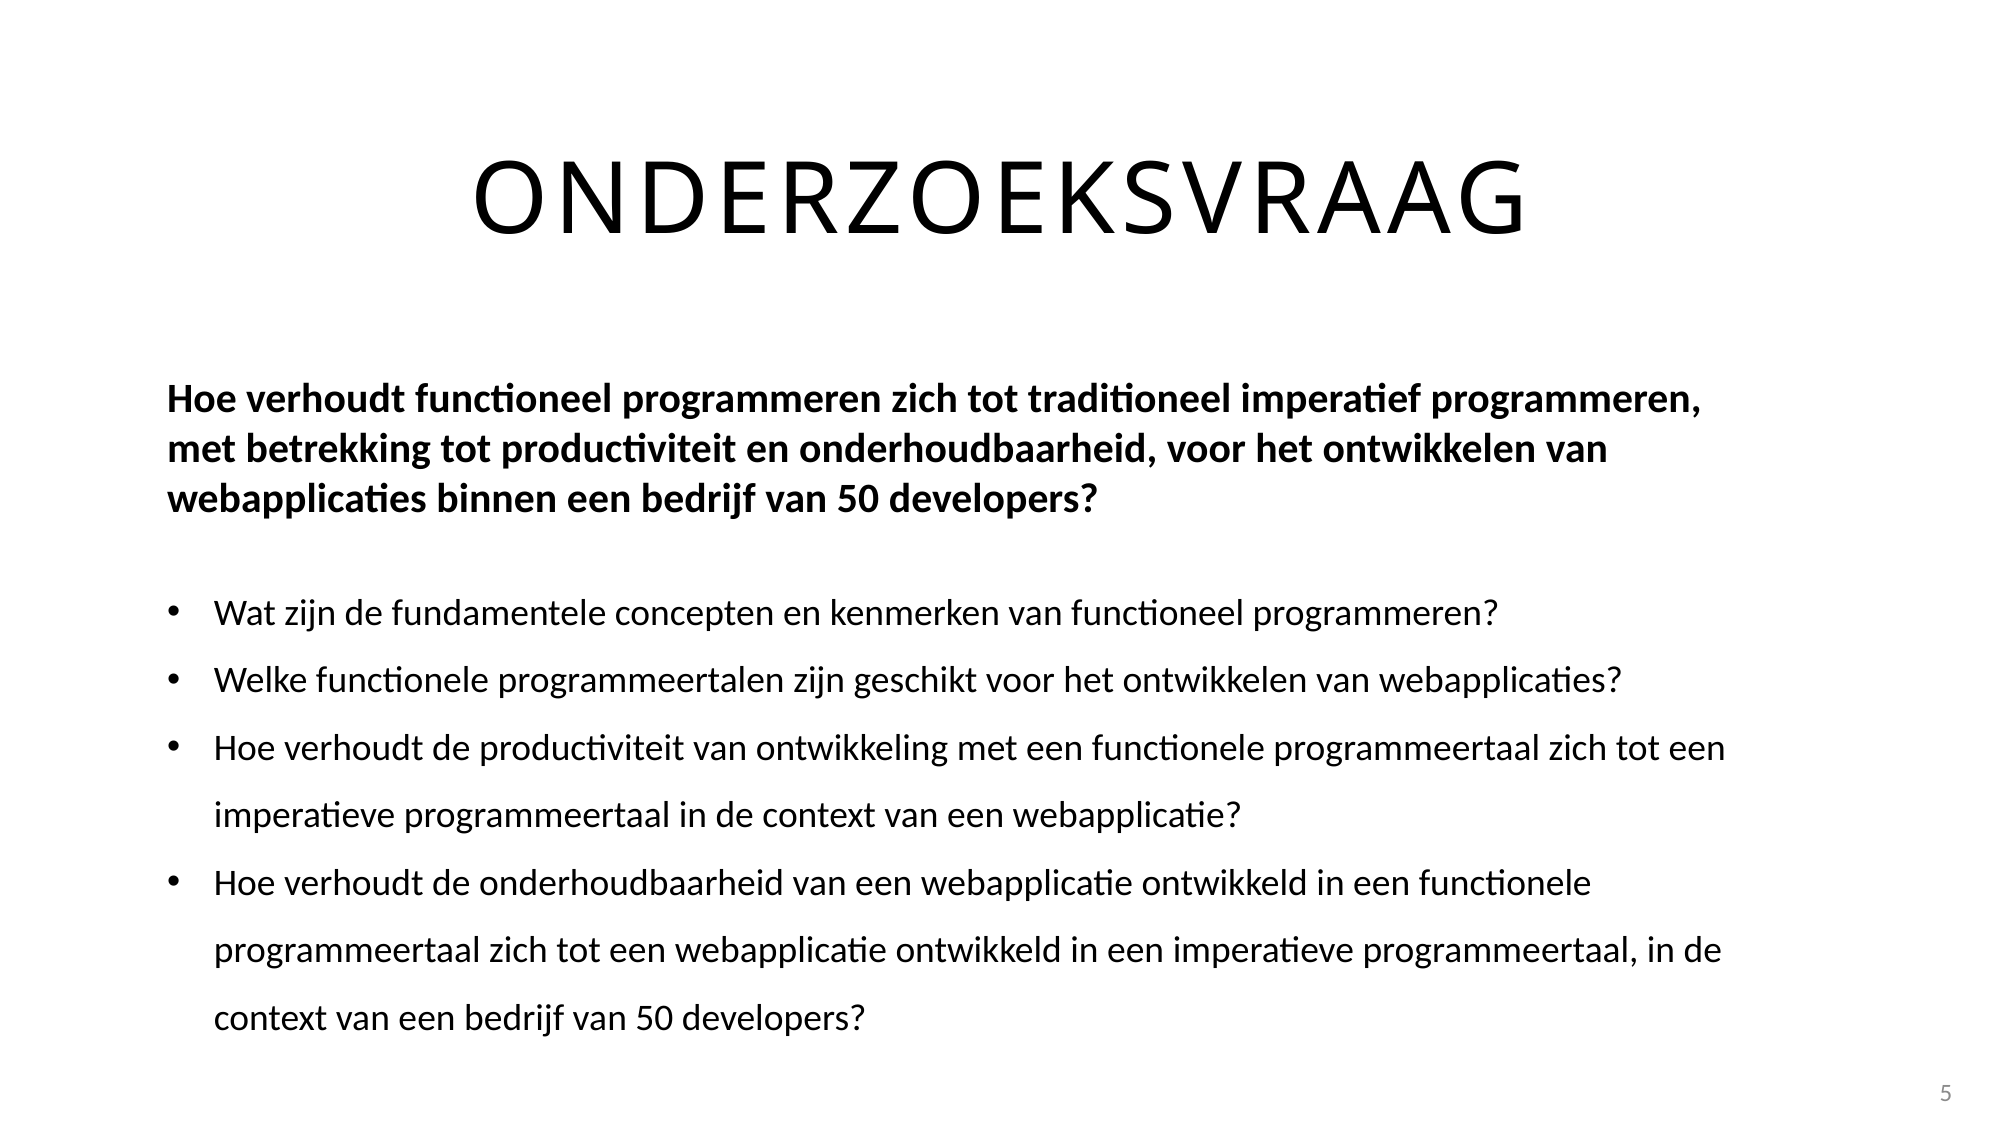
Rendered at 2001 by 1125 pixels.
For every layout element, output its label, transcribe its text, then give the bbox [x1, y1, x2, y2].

text_box Hoe verhoudt functioneel programmeren zich tot traditioneel imperatief programmeren, met betrekking tot productiviteit en onderhoudbaarheid, voor het ontwikkelen van webapplicaties binnen een bedrijf van 50 developers? Wat zijn de fundamentele concepten en kenmerken van functioneel programmeren? Welke functionele programmeertalen zijn geschikt voor het ontwikkelen van webapplicaties? Hoe verhoudt de productiviteit van ontwikkeling met een functionele programmeertaal zich tot een imperatieve programmeertaal in de context van een webapplicatie? Hoe verhoudt de onderhoudbaarheid van een webapplicatie ontwikkeld in een functionele programmeertaal zich tot een webapplicatie ontwikkeld in een imperatieve programmeertaal, in de context van een bedrijf van 50 developers? [152, 363, 1794, 1091]
slide_number 5 [1894, 1061, 1968, 1121]
title ONDERZOEKSVRAAG [97, 125, 1903, 262]
